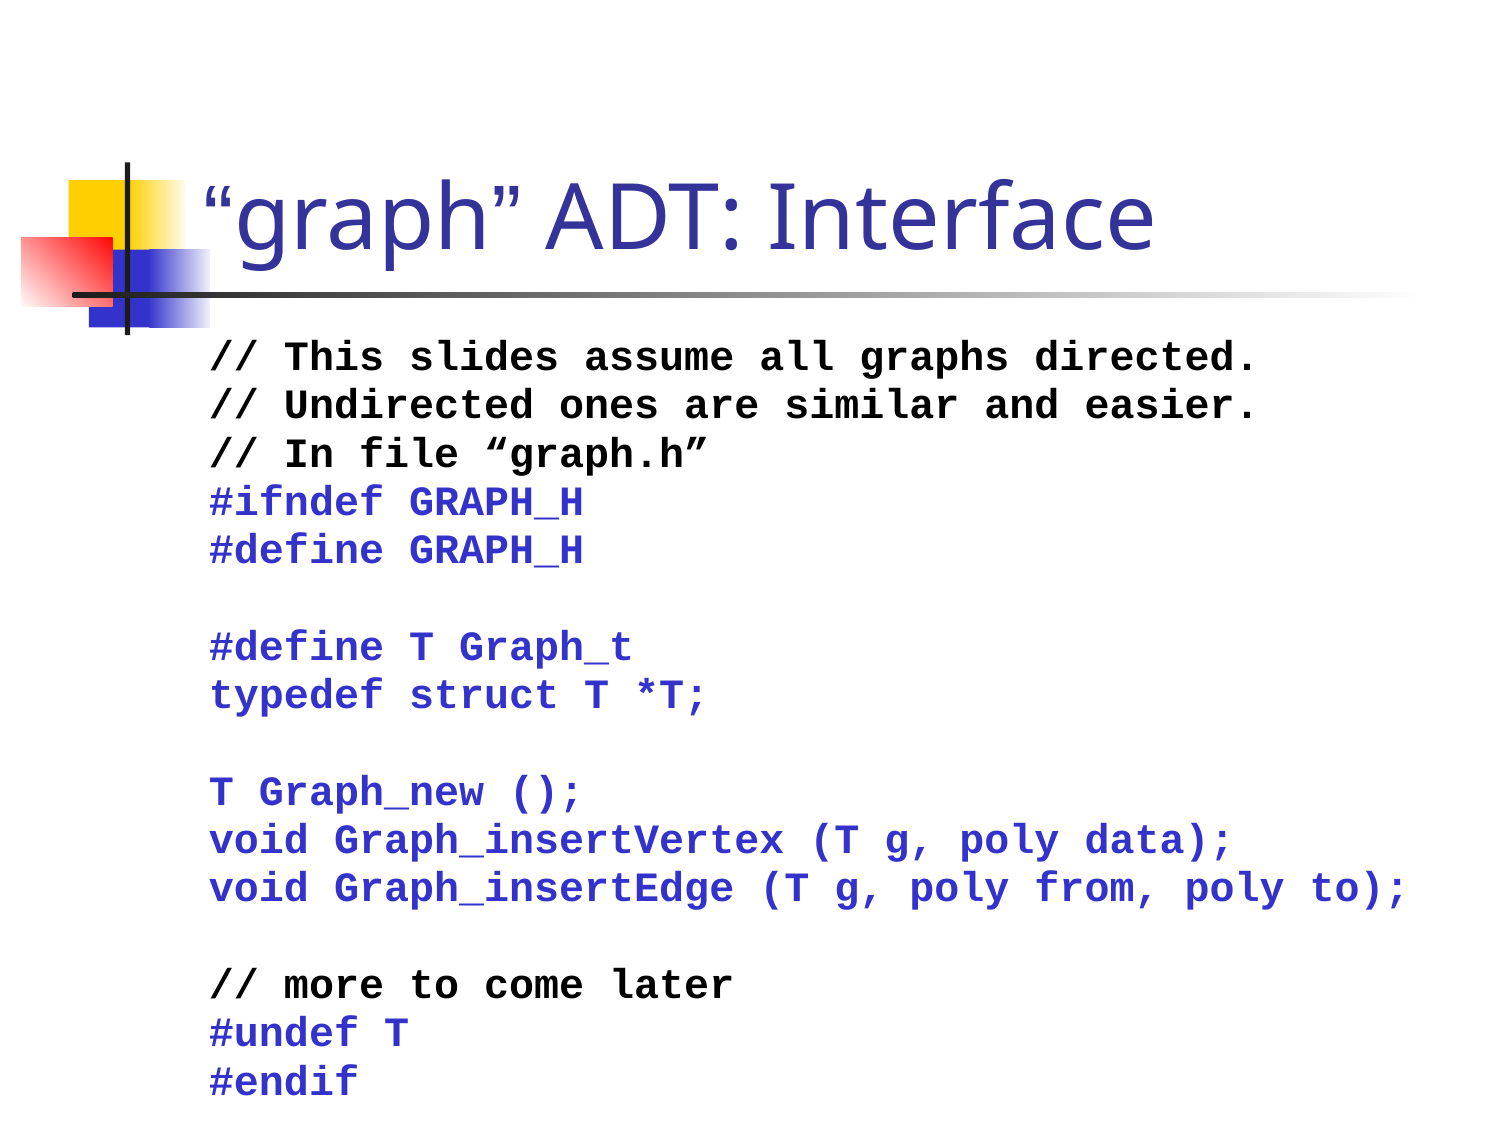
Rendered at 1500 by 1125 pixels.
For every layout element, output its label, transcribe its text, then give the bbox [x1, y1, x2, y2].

list // This slides assume all graphs directed. // Undirected ones are similar and easier. // In file “graph.h” #ifndef GRAPH_H #define GRAPH_H #define T Graph_t typedef struct T *T; T Graph_new (); void Graph_insertVertex (T g, poly data); void Graph_insertEdge (T g, poly from, poly to); // more to come later #undef T #endif [193, 331, 1469, 1006]
title “graph” ADT: Interface [188, 35, 1468, 275]
